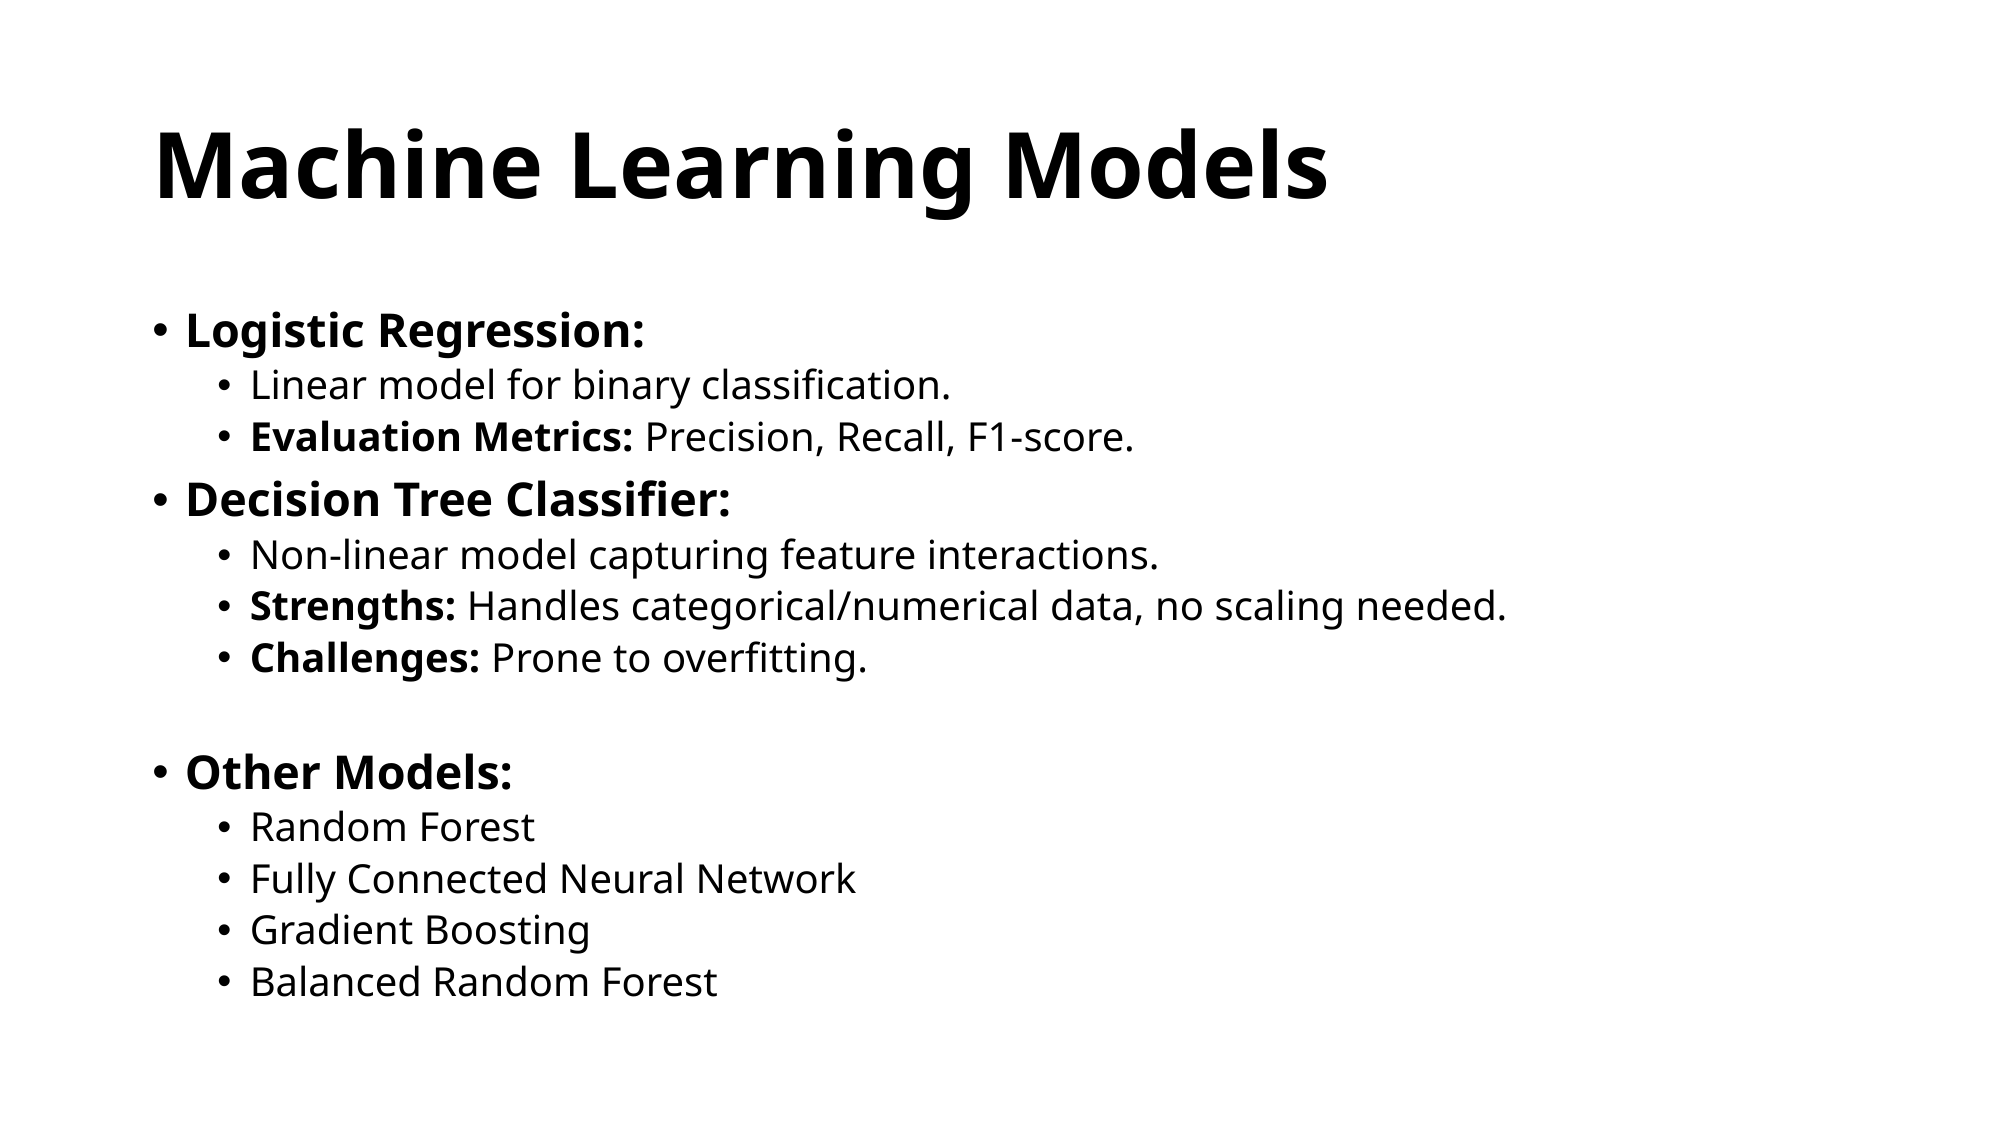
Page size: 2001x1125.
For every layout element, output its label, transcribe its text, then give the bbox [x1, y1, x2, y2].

title Machine Learning Models [137, 59, 1863, 278]
list Logistic Regression: Linear model for binary classification. Evaluation Metrics: Precision, Recall, F1-score. Decision Tree Classifier: Non-linear model capturing feature interactions. Strengths: Handles categorical/numerical data, no scaling needed. Challenges: Prone to overfitting. Other Models: Random Forest Fully Connected Neural Network Gradient Boosting Balanced Random Forest [137, 299, 1863, 1014]
